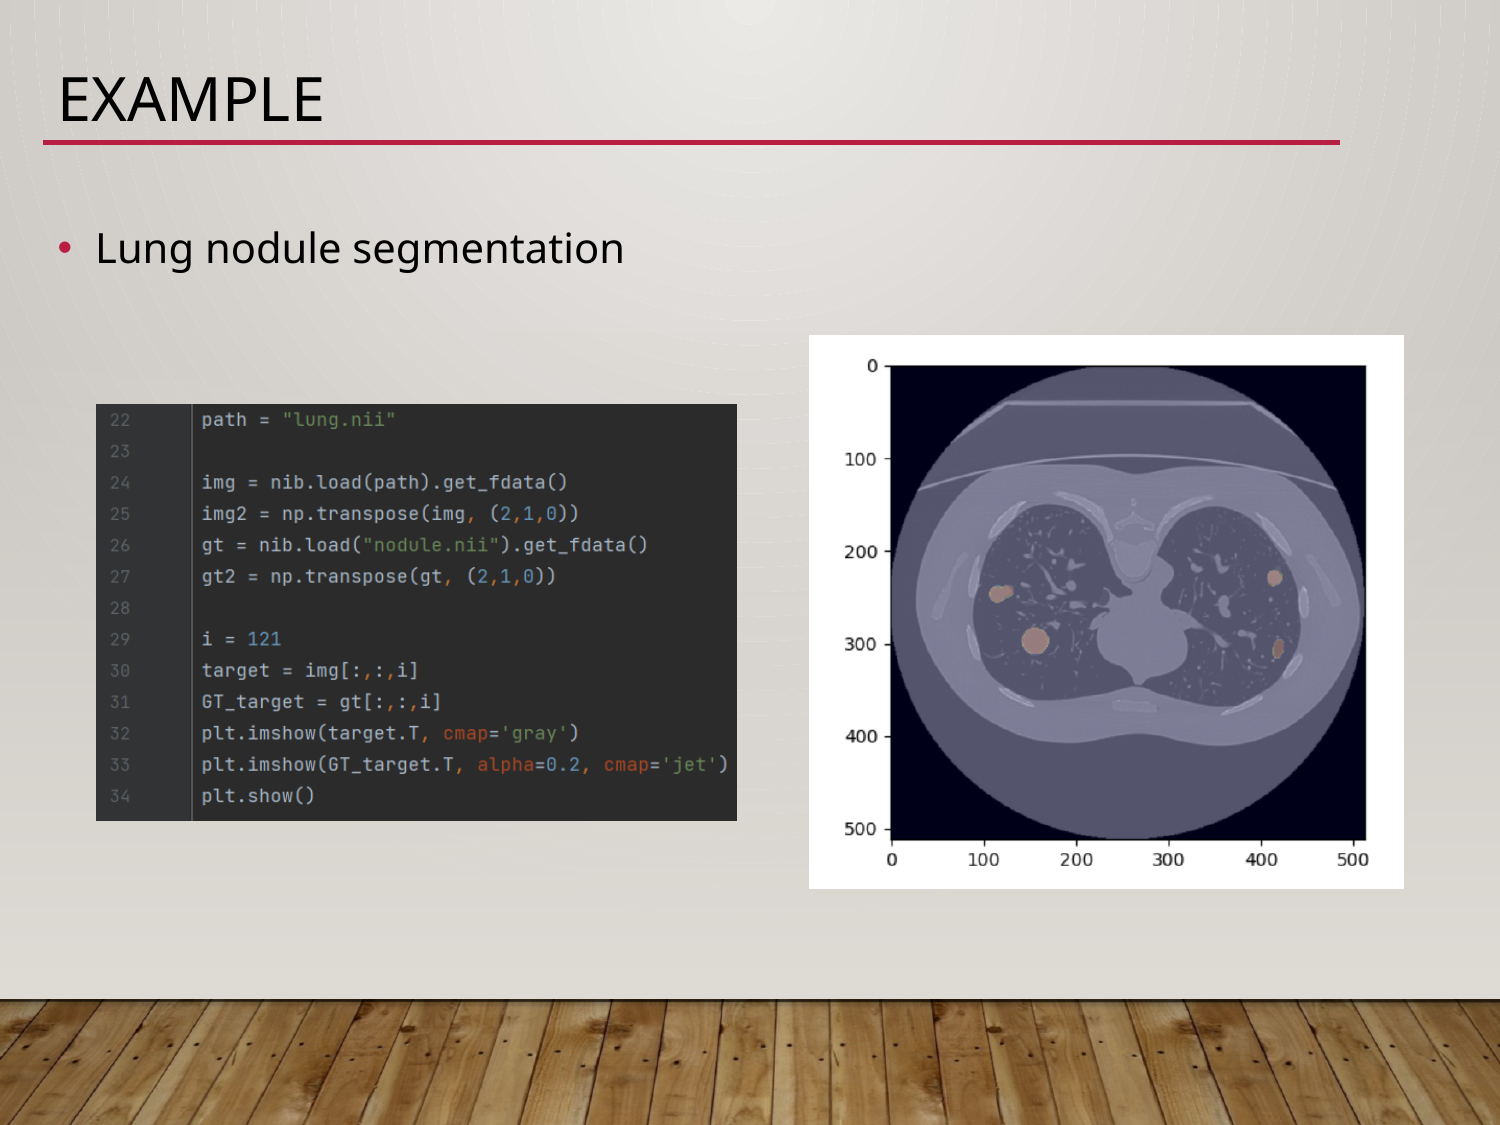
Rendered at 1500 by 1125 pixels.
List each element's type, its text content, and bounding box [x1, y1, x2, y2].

picture [96, 404, 737, 821]
title eXAMPLE [42, 60, 1341, 143]
picture [809, 335, 1404, 890]
list Lung nodule segmentation [42, 204, 1460, 897]
picture [0, 999, 1500, 1125]
